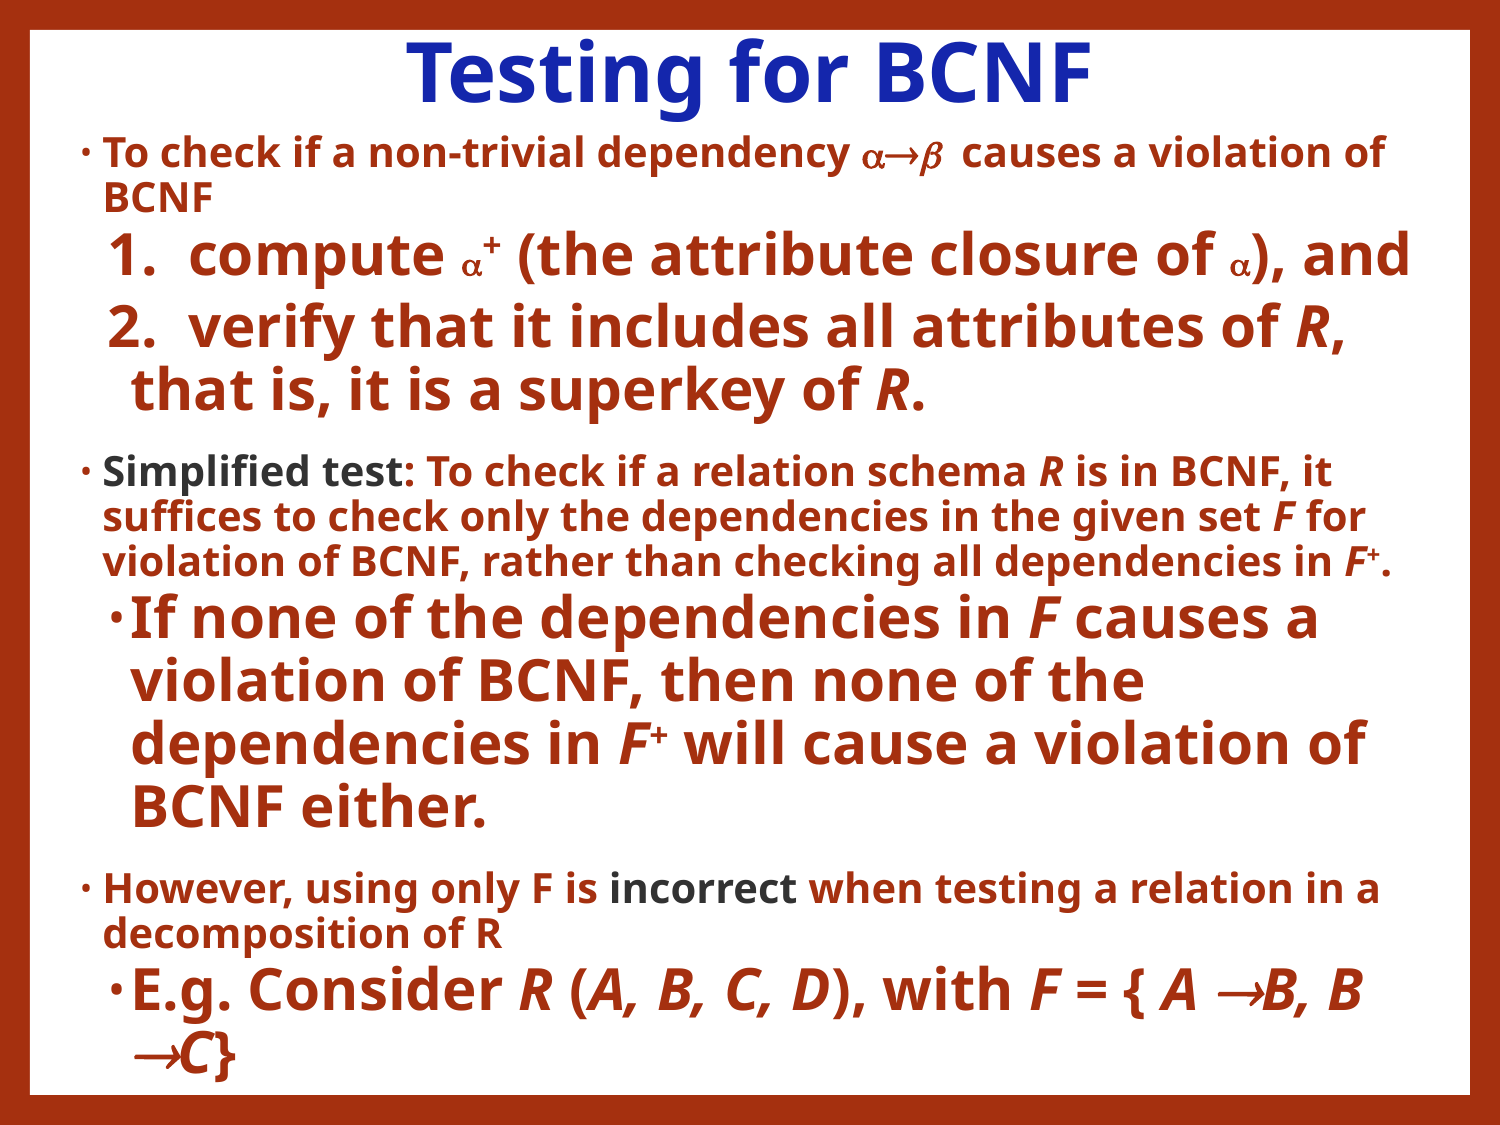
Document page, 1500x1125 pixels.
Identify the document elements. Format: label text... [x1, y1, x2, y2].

list To check if a non-trivial dependency  causes a violation of BCNF 1. compute + (the attribute closure of ), and 2. verify that it includes all attributes of R, that is, it is a superkey of R. Simplified test: To check if a relation schema R is in BCNF, it suffices to check only the dependencies in the given set F for violation of BCNF, rather than checking all dependencies in F+. If none of the dependencies in F causes a violation of BCNF, then none of the dependencies in F+ will cause a violation of BCNF either. However, using only F is incorrect when testing a relation in a decomposition of R E.g. Consider R (A, B, C, D), with F = { A B, B C} Decompose R into R1(A,B) and R2(A,C,D) Neither of the dependencies in F contain only attributes from (A,C,D) so we might be mislead into thinking R2 satisfies BCNF. In fact, dependency A  C in F+ shows R2 is not in BCNF. [59, 124, 1441, 1001]
title Testing for BCNF [142, 38, 1358, 112]
